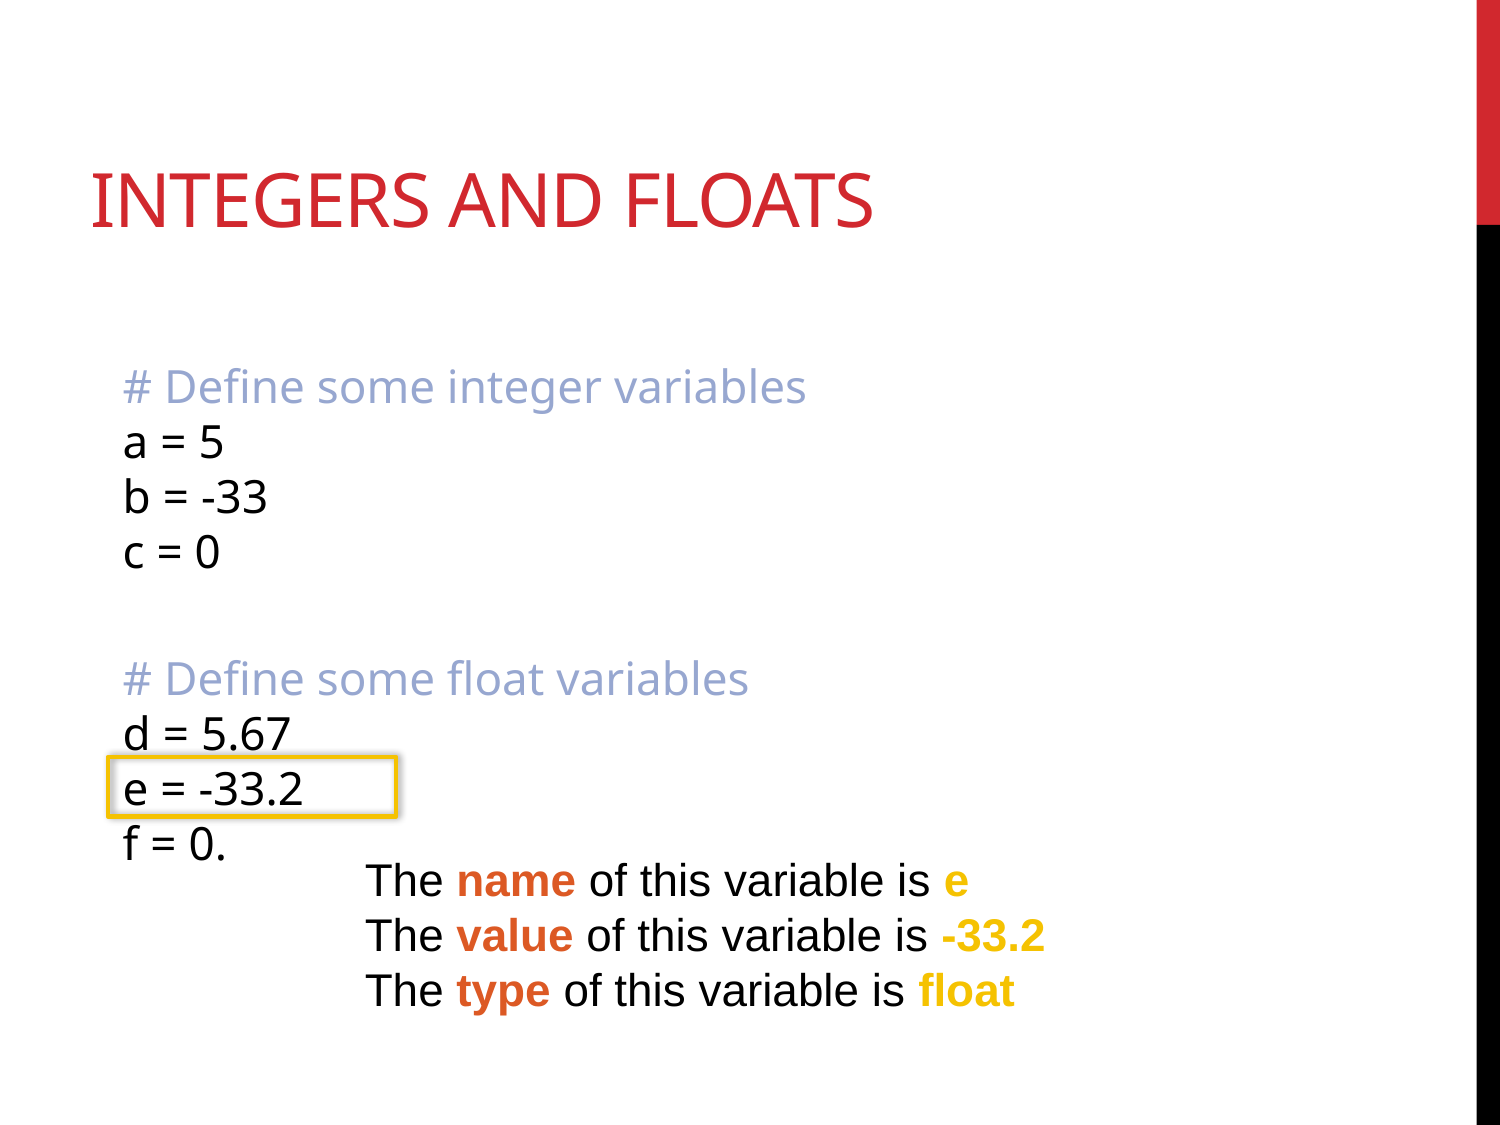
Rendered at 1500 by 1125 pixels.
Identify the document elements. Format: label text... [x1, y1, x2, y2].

text_box The name of this variable is e The value of this variable is -33.2 The type of this variable is float [349, 843, 1205, 1024]
text_box # Define some integer variables a = 5 b = -33 c = 0 [107, 350, 1250, 586]
title Integers and floats [75, 25, 1325, 250]
text_box # Define some float variables d = 5.67 e = -33.2 f = 0. [107, 642, 1142, 878]
text_box [107, 756, 397, 817]
